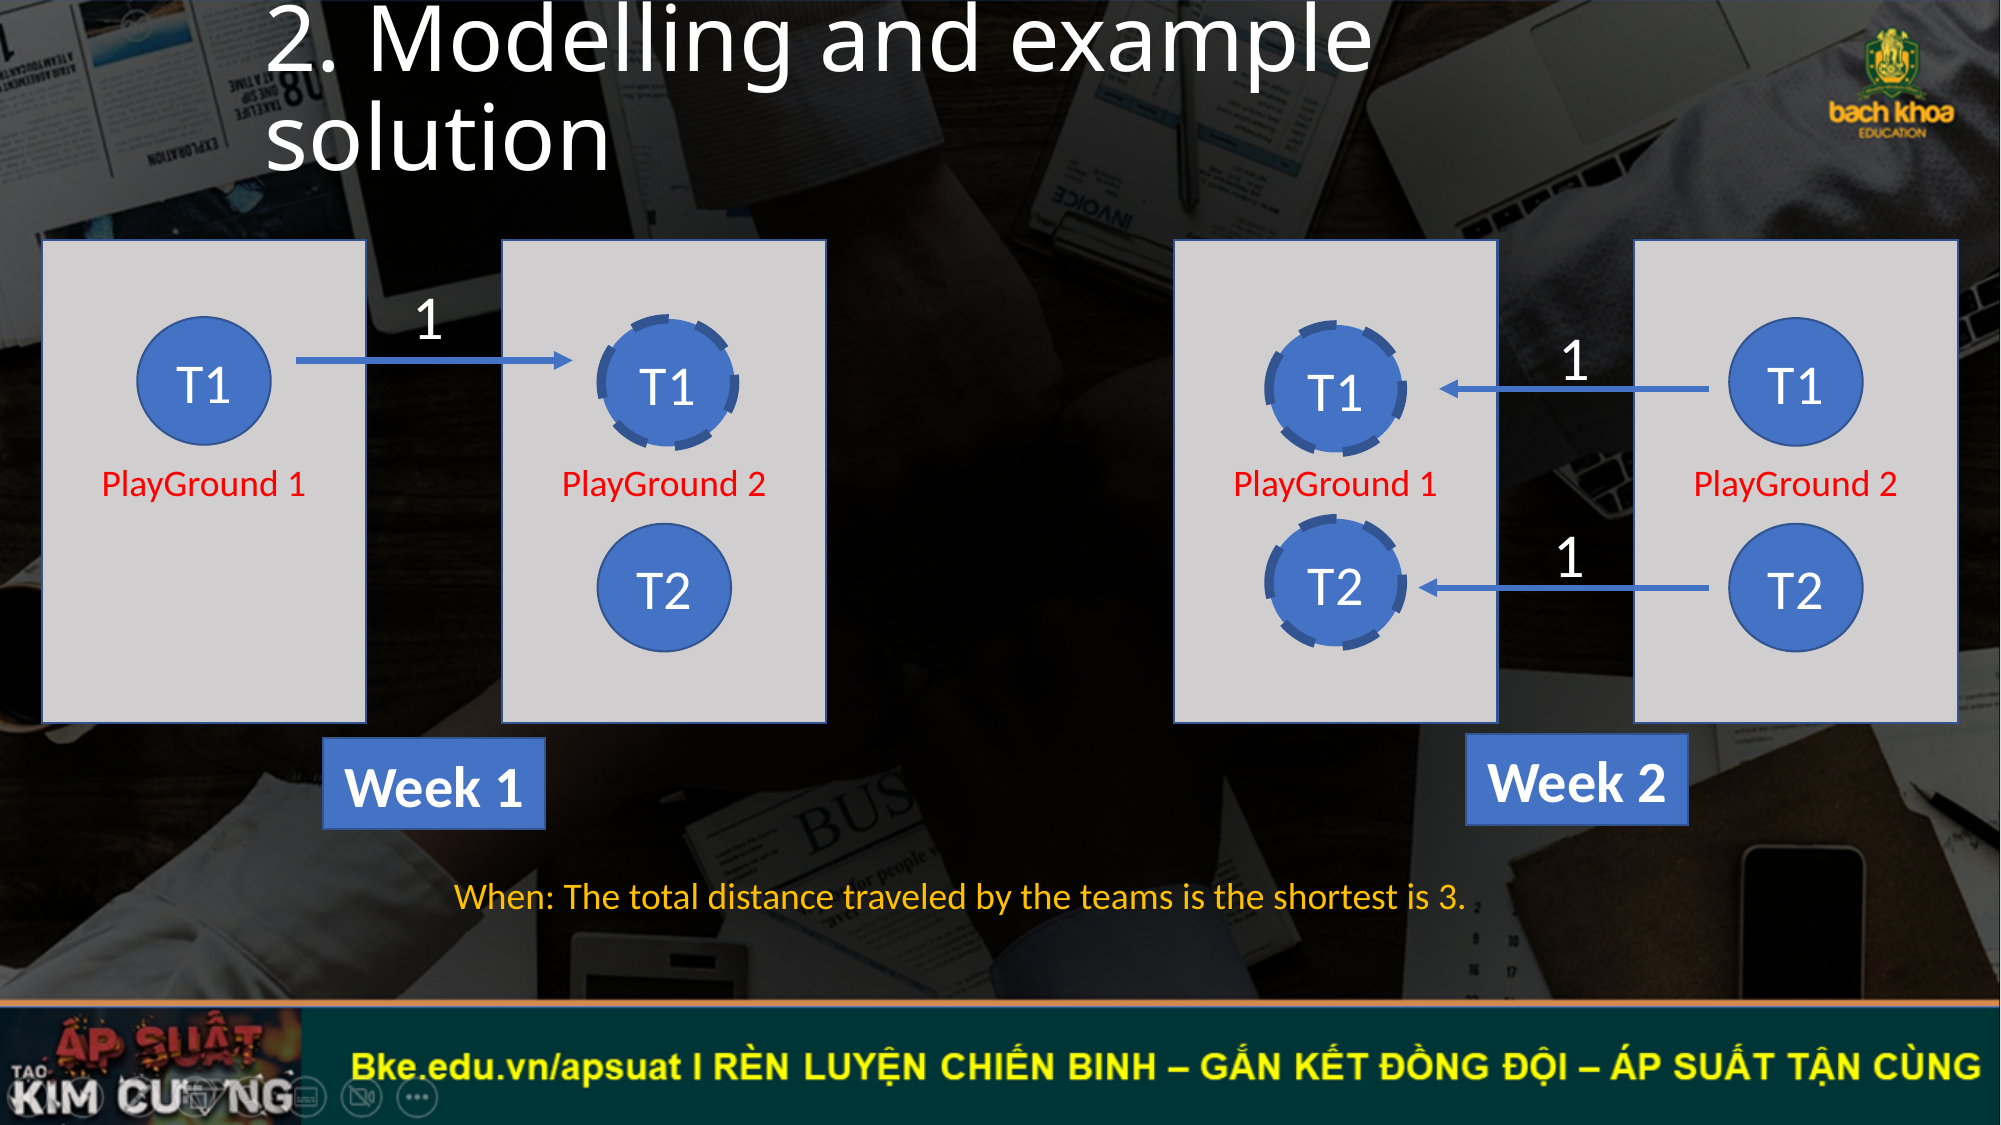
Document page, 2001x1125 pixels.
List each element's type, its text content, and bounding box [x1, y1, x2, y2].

picture [0, 0, 2001, 1125]
text_box PlayGround 2 [501, 239, 827, 724]
text_box 1 [1544, 310, 1621, 388]
text_box 1 [1538, 507, 1615, 587]
text_box T1 [136, 316, 272, 446]
text_box Week 1 [322, 737, 546, 830]
text_box T2 [1267, 517, 1404, 648]
text_box Week 2 [1465, 733, 1689, 826]
text_box T1 [600, 317, 736, 448]
text_box PlayGround 1 [1173, 239, 1499, 724]
text_box 1 [397, 269, 474, 360]
text_box When: The total distance traveled by the teams is the shortest is 3. [439, 864, 1518, 925]
text_box PlayGround 1 [41, 239, 367, 724]
title 2. Modelling and example solution [249, 2, 1751, 180]
text_box T2 [1728, 522, 1864, 653]
text_box T1 [1267, 323, 1404, 454]
text_box 1 [1544, 389, 1621, 401]
text_box PlayGround 2 [1633, 239, 1959, 724]
text_box 1 [1538, 588, 1615, 598]
text_box T2 [596, 522, 733, 653]
text_box T1 [1728, 317, 1864, 447]
